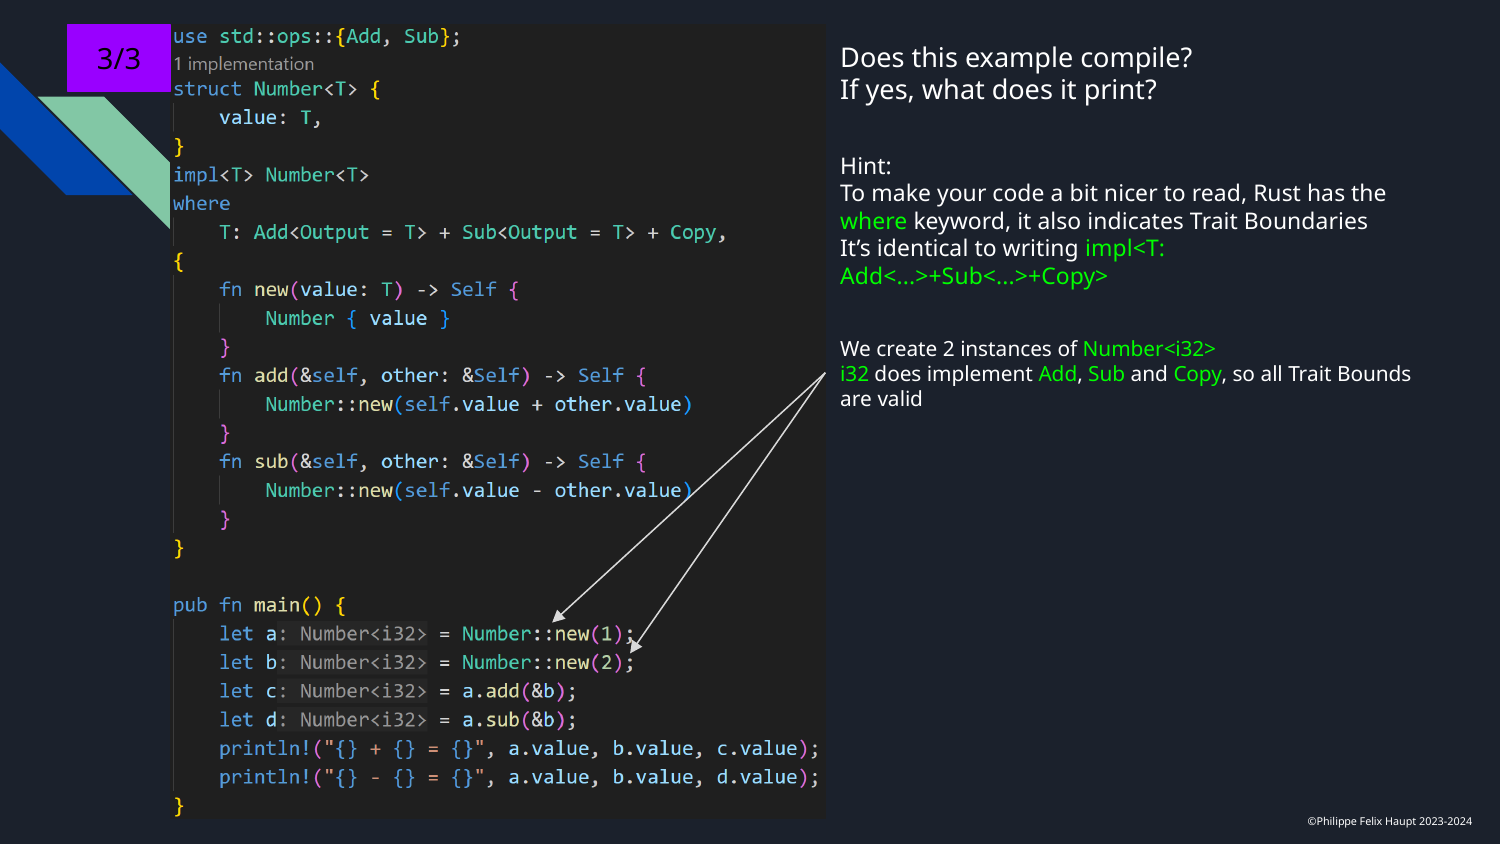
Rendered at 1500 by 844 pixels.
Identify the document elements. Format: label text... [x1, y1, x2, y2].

text_box Hint: To make your code a bit nicer to read, Rust has the where keyword, it also indicates Trait Boundaries It’s identical to writing impl<T: Add<...>+Sub<...>+Copy> [829, 136, 1425, 304]
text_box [551, 372, 628, 623]
text_box 3/3 [67, 24, 169, 92]
text_box ©Philippe Felix Haupt 2023-2024 [1292, 801, 1500, 844]
picture [170, 24, 826, 819]
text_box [629, 372, 826, 654]
text_box We create 2 instances of Number<i32> i32 does implement Add, Sub and Copy, so all Trait Bounds are valid [829, 320, 1455, 426]
text_box Does this example compile? If yes, what does it print? [826, 24, 1249, 120]
